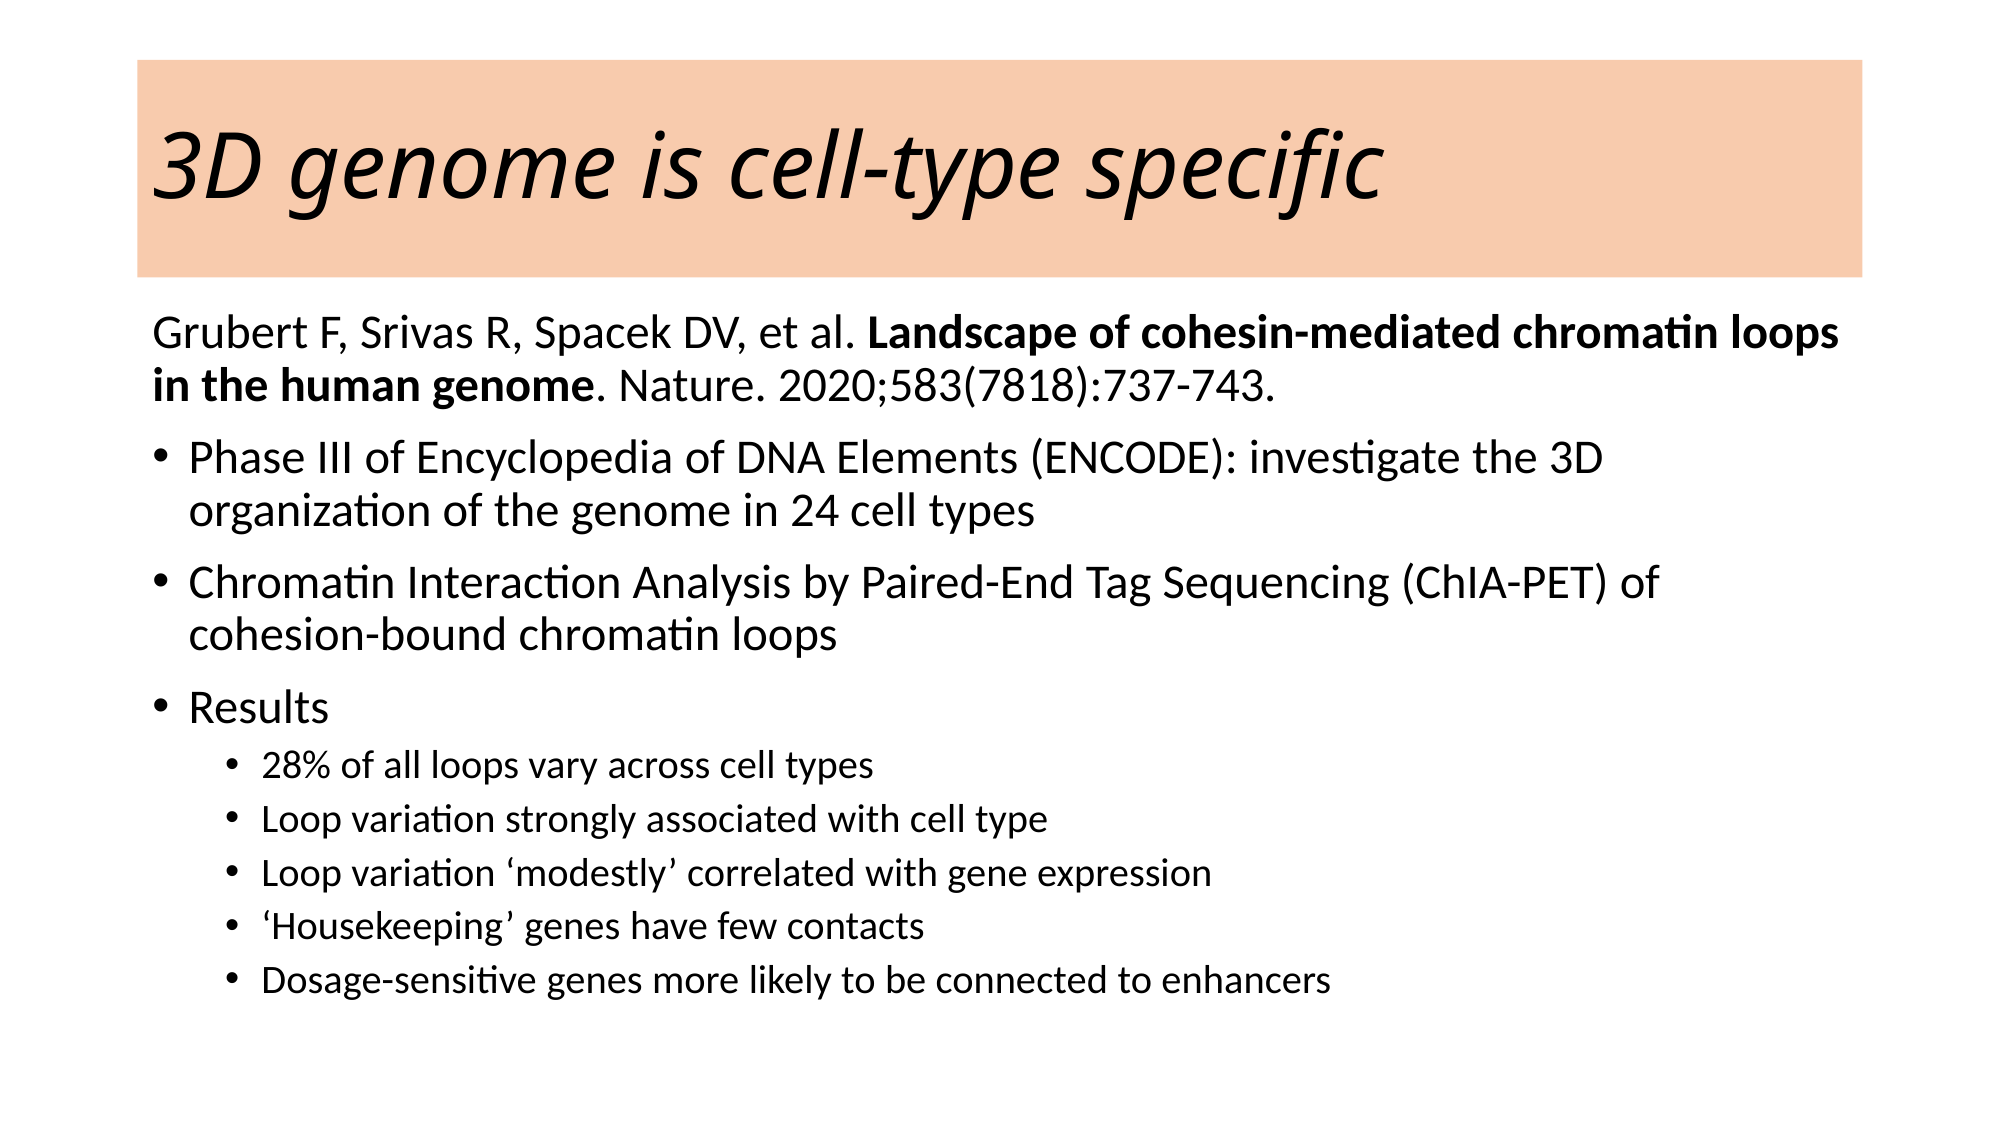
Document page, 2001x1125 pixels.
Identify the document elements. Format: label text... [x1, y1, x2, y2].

title 3D genome is cell-type specific [137, 59, 1863, 278]
list Grubert F, Srivas R, Spacek DV, et al. Landscape of cohesin-mediated chromatin loops in the human genome. Nature. 2020;583(7818):737-743. Phase III of Encyclopedia of DNA Elements (ENCODE): investigate the 3D organization of the genome in 24 cell types Chromatin Interaction Analysis by Paired-End Tag Sequencing (ChIA-PET) of cohesion-bound chromatin loops Results 28% of all loops vary across cell types Loop variation strongly associated with cell type Loop variation ‘modestly’ correlated with gene expression ‘Housekeeping’ genes have few contacts Dosage-sensitive genes more likely to be connected to enhancers [137, 299, 1863, 1014]
